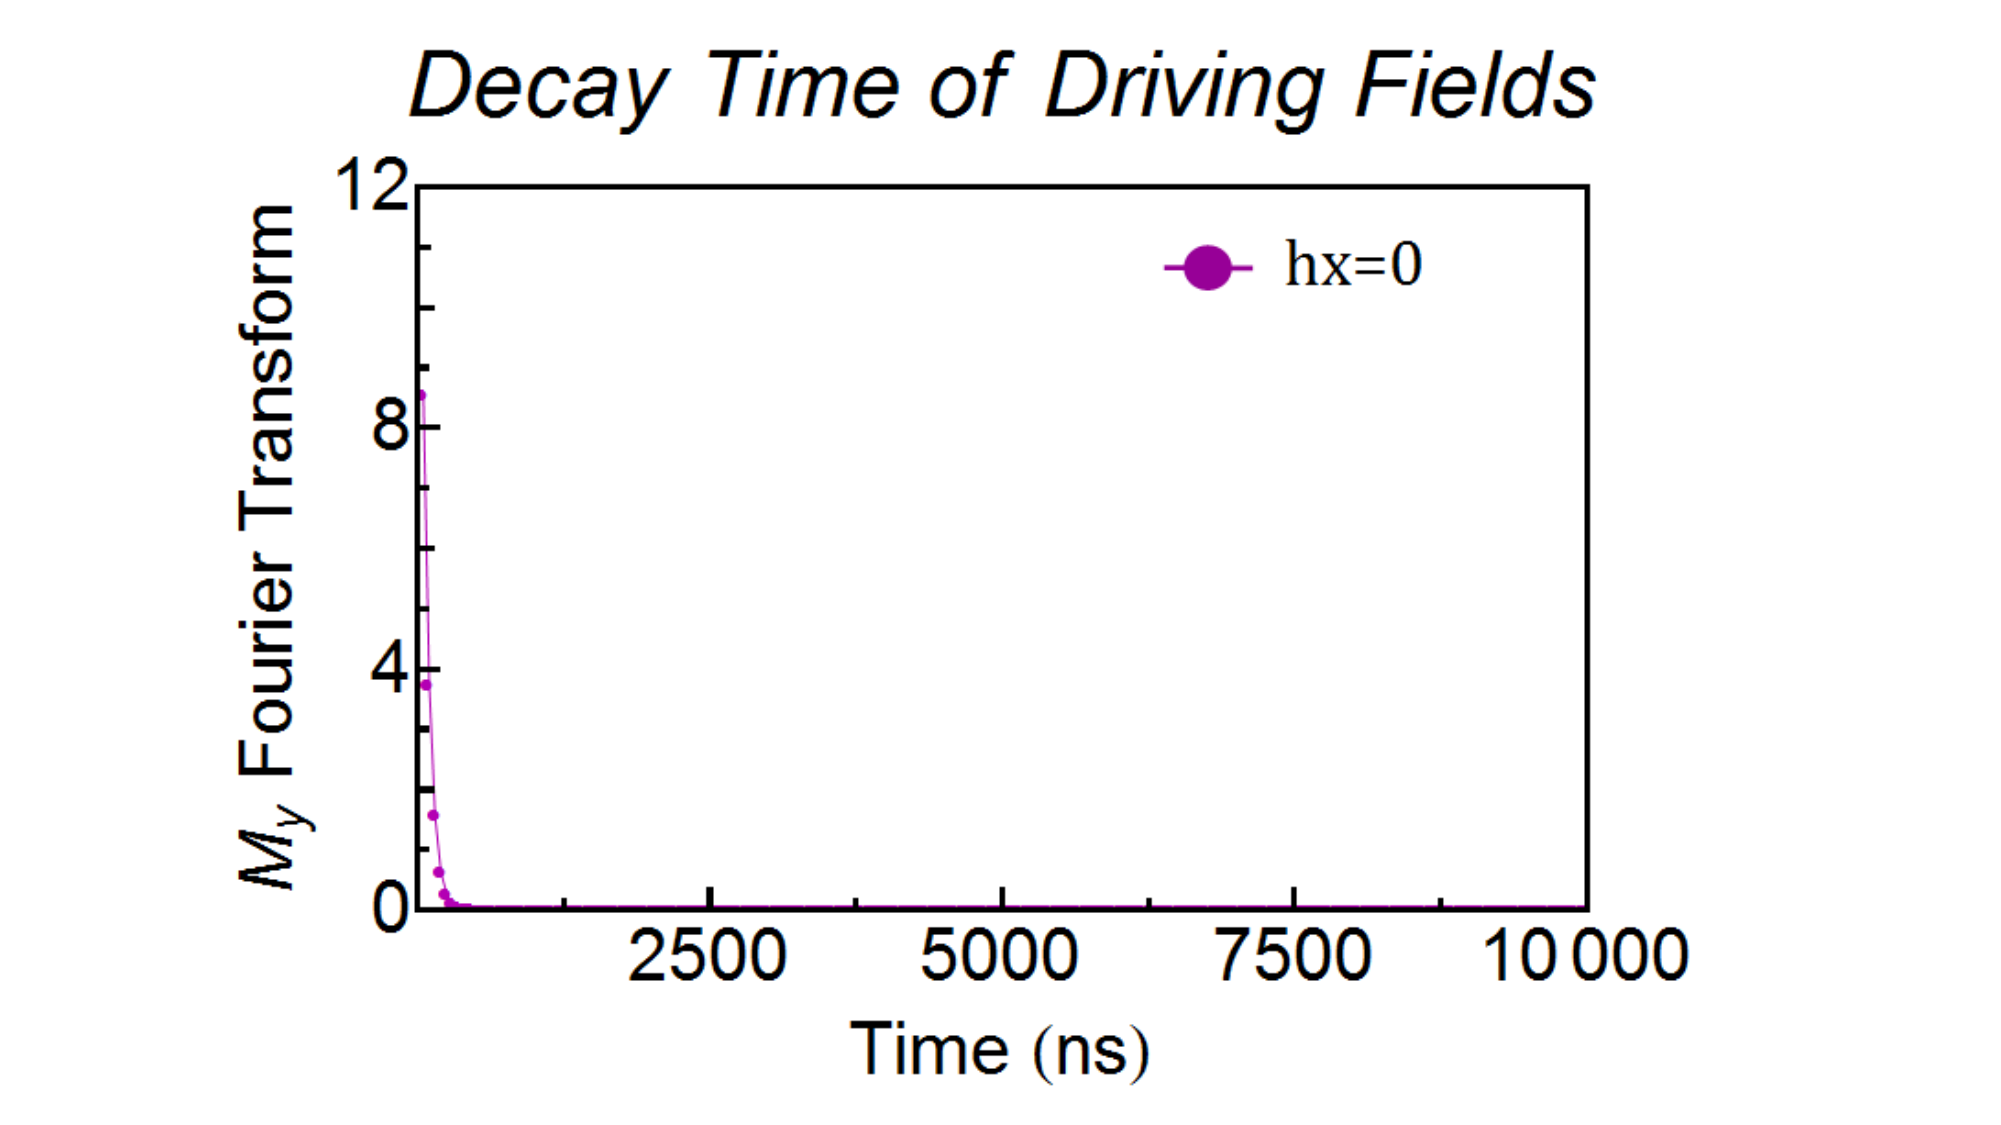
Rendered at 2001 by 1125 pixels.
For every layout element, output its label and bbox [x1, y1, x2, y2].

picture [228, 34, 1695, 1091]
